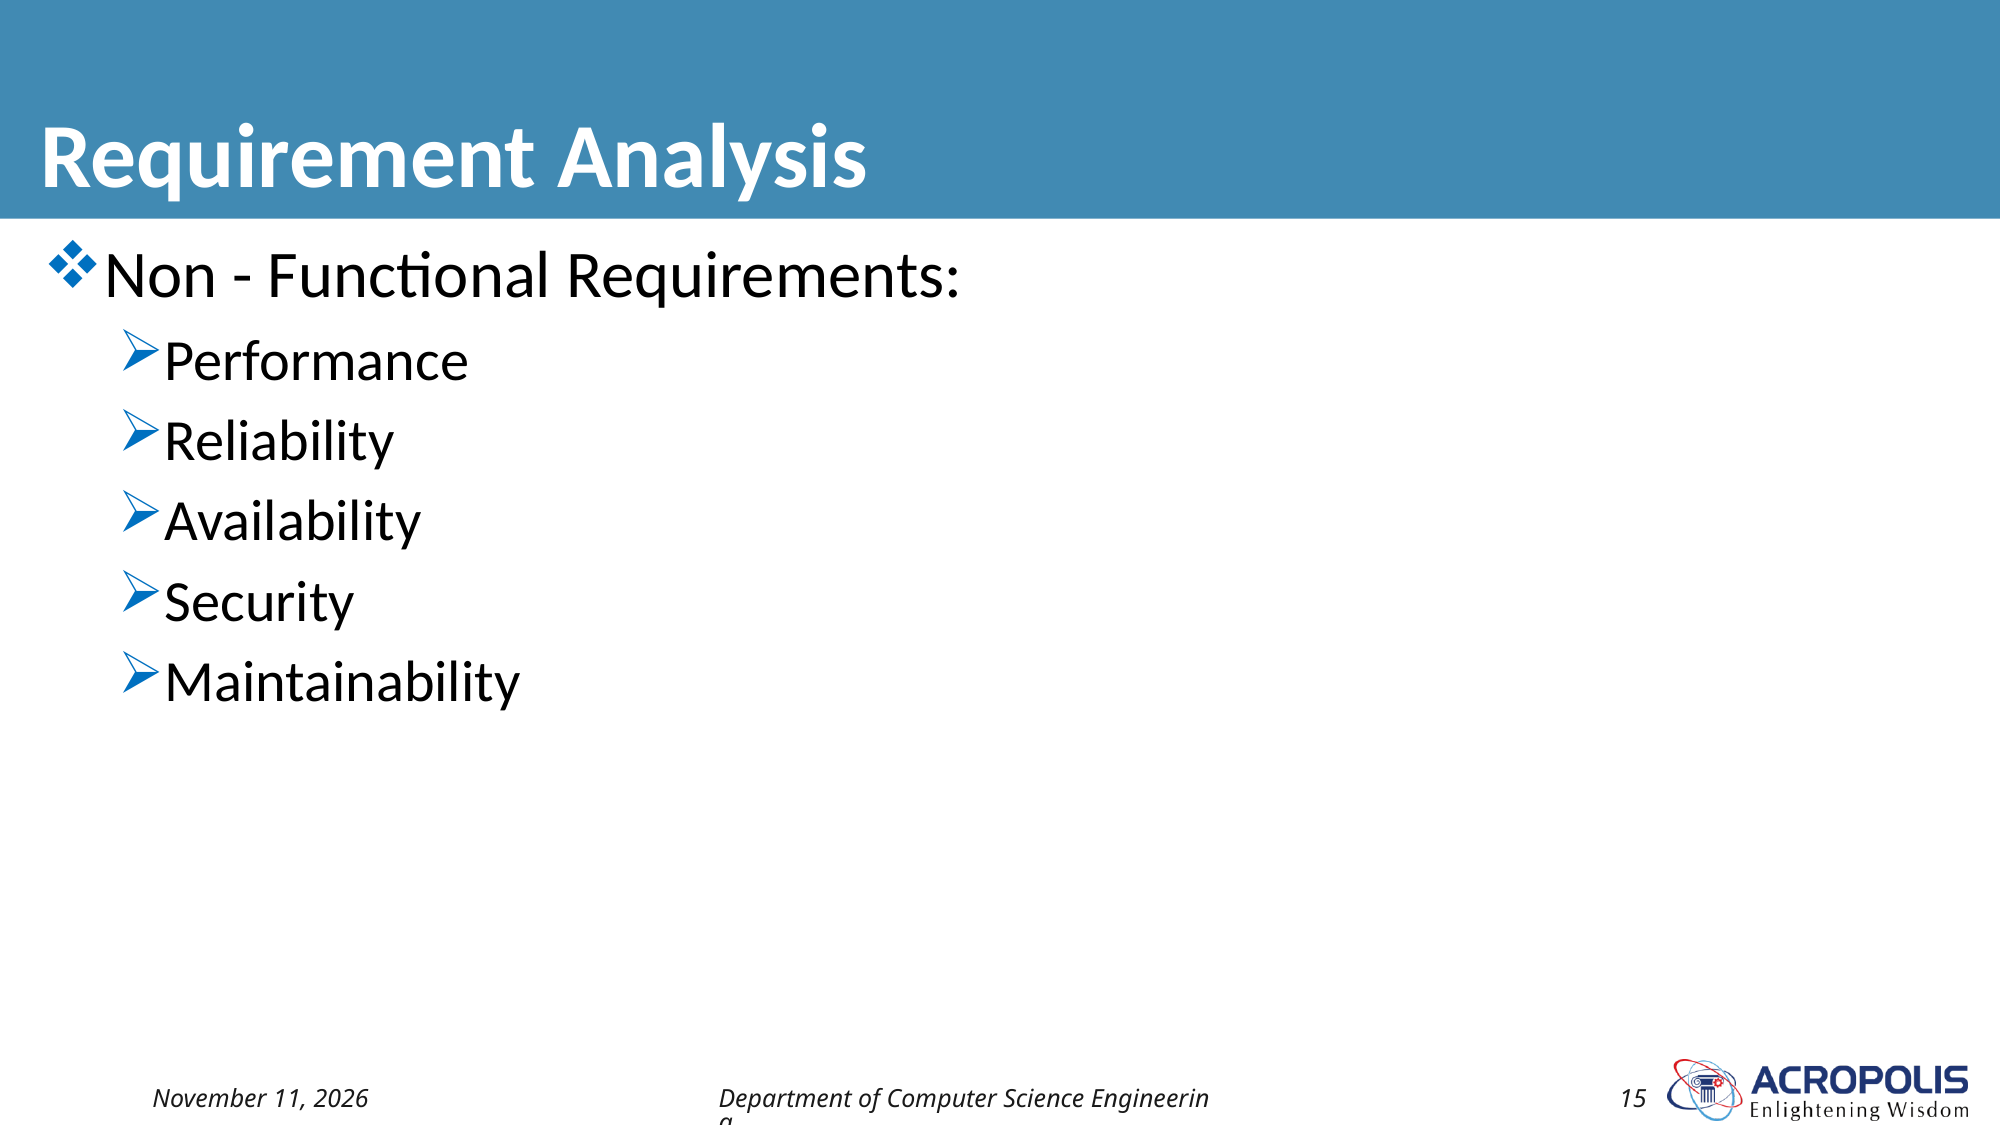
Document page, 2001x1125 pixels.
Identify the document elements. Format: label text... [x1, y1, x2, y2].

footer Department of Computer Science Engineering [703, 1076, 1229, 1122]
list Non - Functional Requirements: Performance Reliability Availability Security Maintainability [28, 232, 1972, 1072]
picture [1667, 1072, 1968, 1121]
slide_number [137, 1076, 663, 1122]
title Requirement Analysis [25, 0, 1974, 214]
slide_number 15 [1436, 1076, 1662, 1122]
